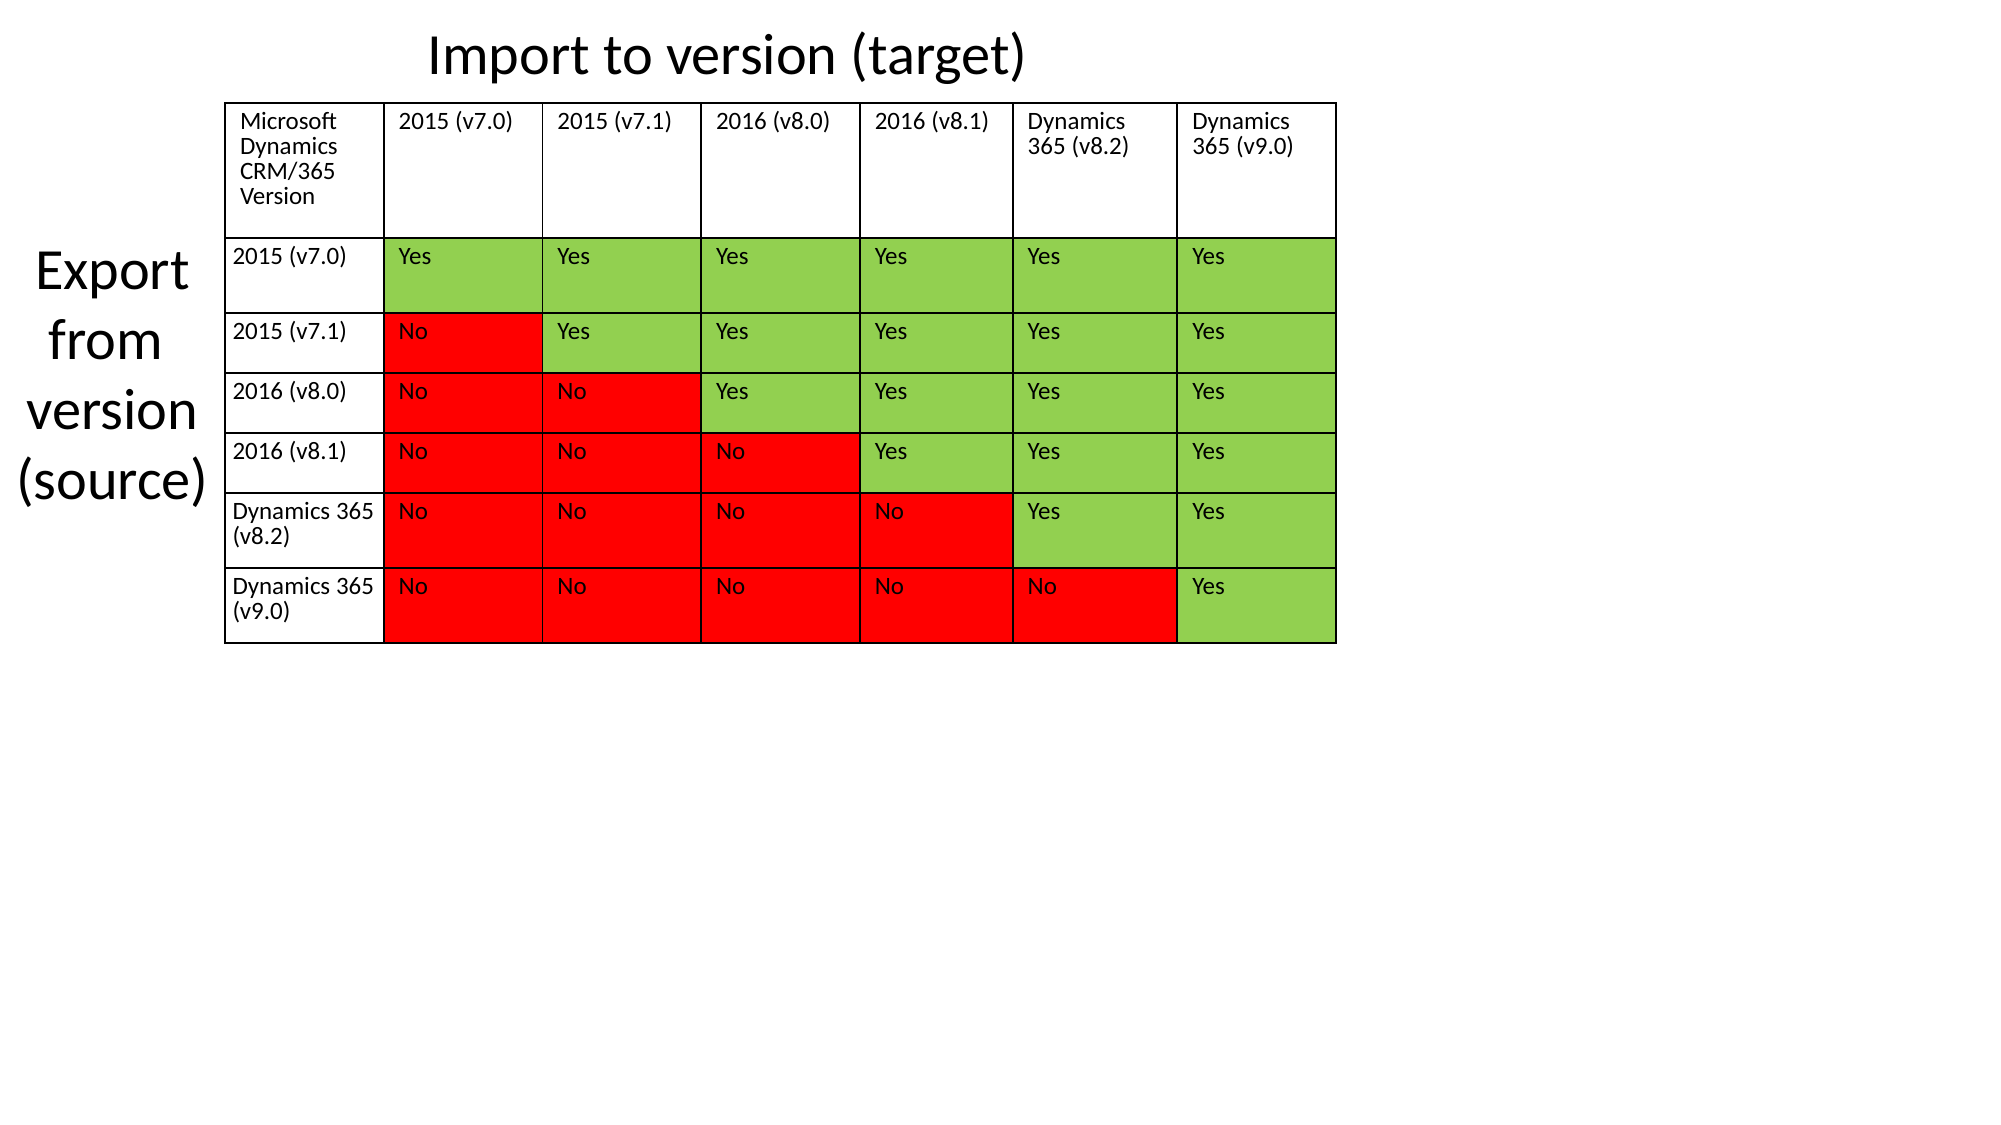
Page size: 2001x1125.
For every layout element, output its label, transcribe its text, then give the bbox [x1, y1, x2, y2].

table_cell 2016 (v8.0) [226, 374, 383, 432]
table_cell Yes [1014, 314, 1176, 372]
table_cell Yes [1178, 239, 1335, 312]
table_cell No [861, 569, 1012, 642]
table_cell Yes [1178, 494, 1335, 567]
table_cell No [385, 434, 542, 492]
table_cell Yes [861, 239, 1012, 312]
table_cell Yes [1014, 239, 1176, 312]
table_cell Yes [543, 314, 700, 372]
table_cell No [385, 314, 542, 372]
table_cell Yes [702, 374, 859, 432]
table_cell 2015 (v7.0) [226, 239, 383, 312]
table_header 2015 (v7.1) [543, 104, 700, 237]
text_box Import to version (target) [0, 9, 1337, 94]
table_cell No [861, 494, 1012, 567]
table_cell Yes [1178, 434, 1335, 492]
text_box Export from version (source) [1, 224, 224, 519]
table_cell Yes [1178, 569, 1335, 642]
table_cell Yes [1014, 374, 1176, 432]
table_cell No [543, 569, 700, 642]
table_cell No [543, 494, 700, 567]
table_cell 2016 (v8.1) [226, 434, 383, 492]
table_cell Dynamics 365 (v9.0) [226, 569, 383, 642]
table_header 2016 (v8.0) [702, 104, 859, 237]
table_cell Yes [385, 239, 542, 312]
table_header Dynamics 365 (v8.2) [1014, 104, 1176, 237]
table_cell No [1014, 569, 1176, 642]
table_header Dynamics 365 (v9.0) [1178, 104, 1335, 237]
table_header Microsoft Dynamics CRM/365 Version [226, 104, 383, 237]
table_cell No [385, 494, 542, 567]
table_cell Yes [861, 434, 1012, 492]
table_cell No [385, 374, 542, 432]
table_cell Yes [1178, 314, 1335, 372]
table_cell Dynamics 365 (v8.2) [226, 494, 383, 567]
table_cell No [702, 494, 859, 567]
table_cell Yes [702, 239, 859, 312]
table_cell No [543, 434, 700, 492]
table_header 2016 (v8.1) [861, 104, 1012, 237]
table_cell No [702, 434, 859, 492]
table_cell Yes [543, 239, 700, 312]
table_cell Yes [1178, 374, 1335, 432]
table_cell 2015 (v7.1) [226, 314, 383, 372]
table_cell Yes [861, 314, 1012, 372]
table_cell No [385, 569, 542, 642]
table_cell Yes [1014, 494, 1176, 567]
table_cell No [702, 569, 859, 642]
table_cell Yes [1014, 434, 1176, 492]
table_cell Yes [861, 374, 1012, 432]
table_header 2015 (v7.0) [385, 104, 542, 237]
table_cell Yes [702, 314, 859, 372]
table_cell No [543, 374, 700, 432]
